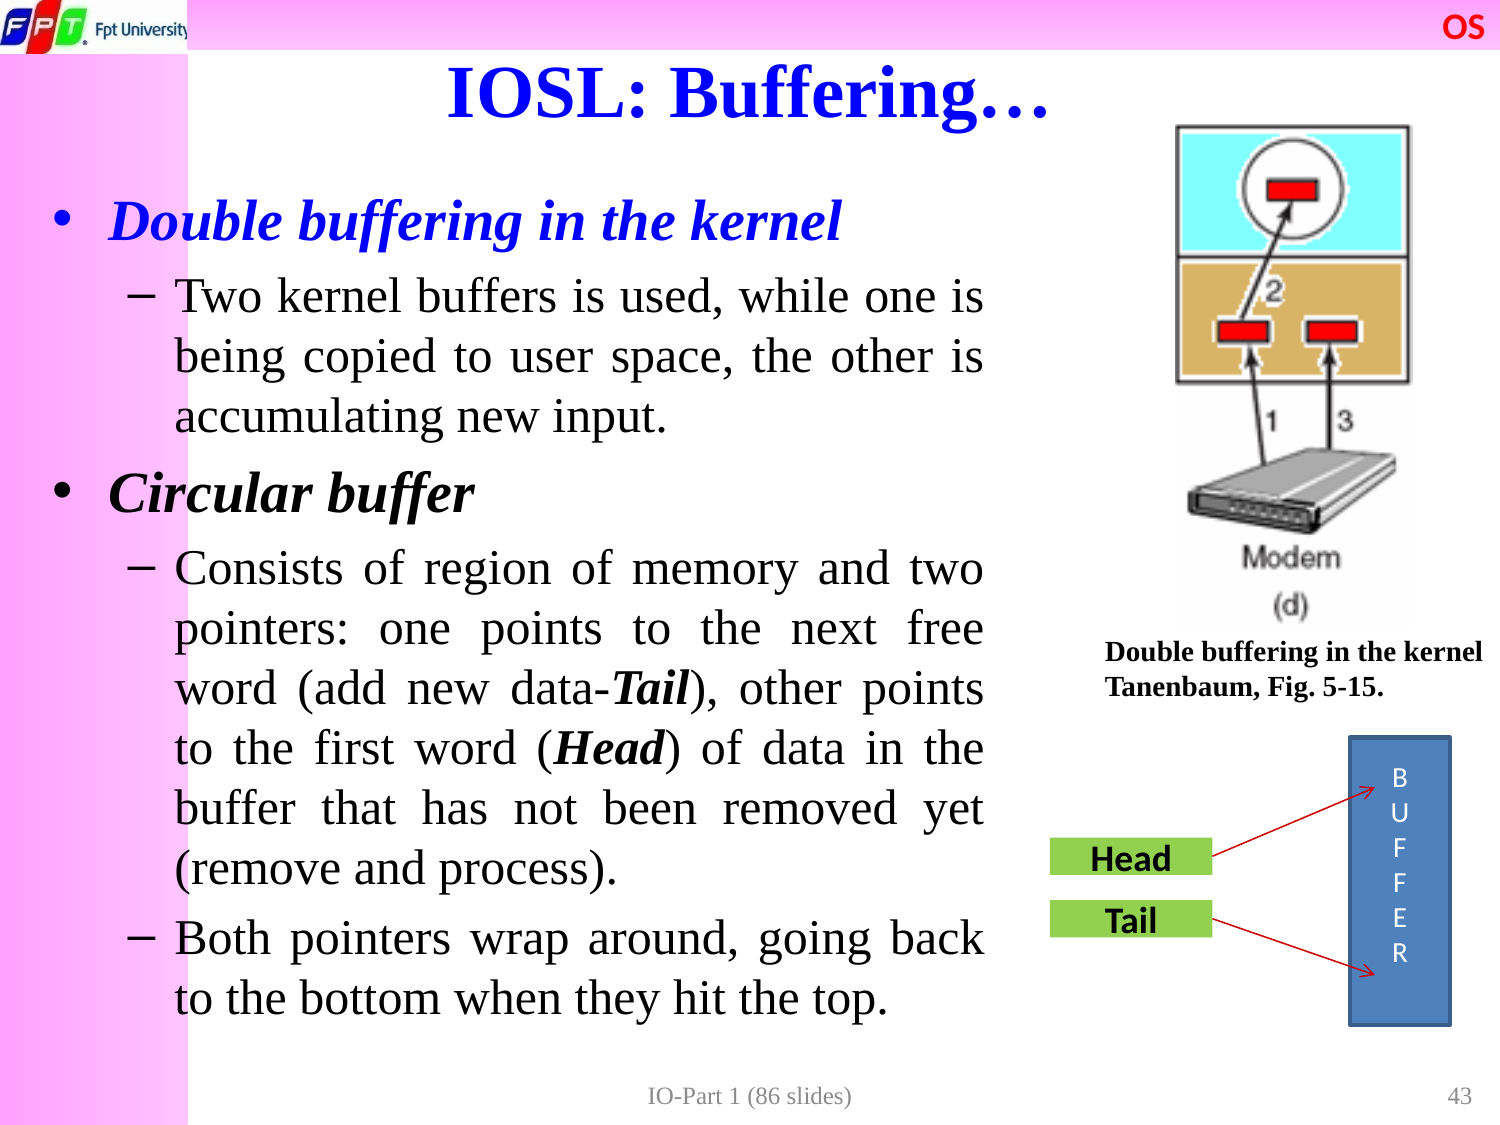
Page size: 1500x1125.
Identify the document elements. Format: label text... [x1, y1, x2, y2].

text_box B U F F E R [1348, 735, 1452, 1027]
text_box Double buffering in the kernel Tanenbaum, Fig. 5-15. [1090, 624, 1499, 710]
slide_number 43 [1137, 1074, 1488, 1116]
text_box Tail [1048, 898, 1214, 940]
footer IO-Part 1 (86 slides) [512, 1074, 988, 1116]
list Double buffering in the kernel Two kernel buffers is used, while one is being copied to user space, the other is accumulating new input. Circular buffer Consists of region of memory and two pointers: one points to the next free word (add new data-Tail), other points to the first word (Head) of data in the buffer that has not been removed yet (remove and process). Both pointers wrap around, going back to the bottom when they hit the top. [37, 174, 1000, 1063]
title IOSL: Buffering… [0, 0, 1500, 175]
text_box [1212, 787, 1376, 857]
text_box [1212, 918, 1376, 976]
text_box Head [1048, 835, 1214, 877]
picture [1174, 124, 1413, 628]
